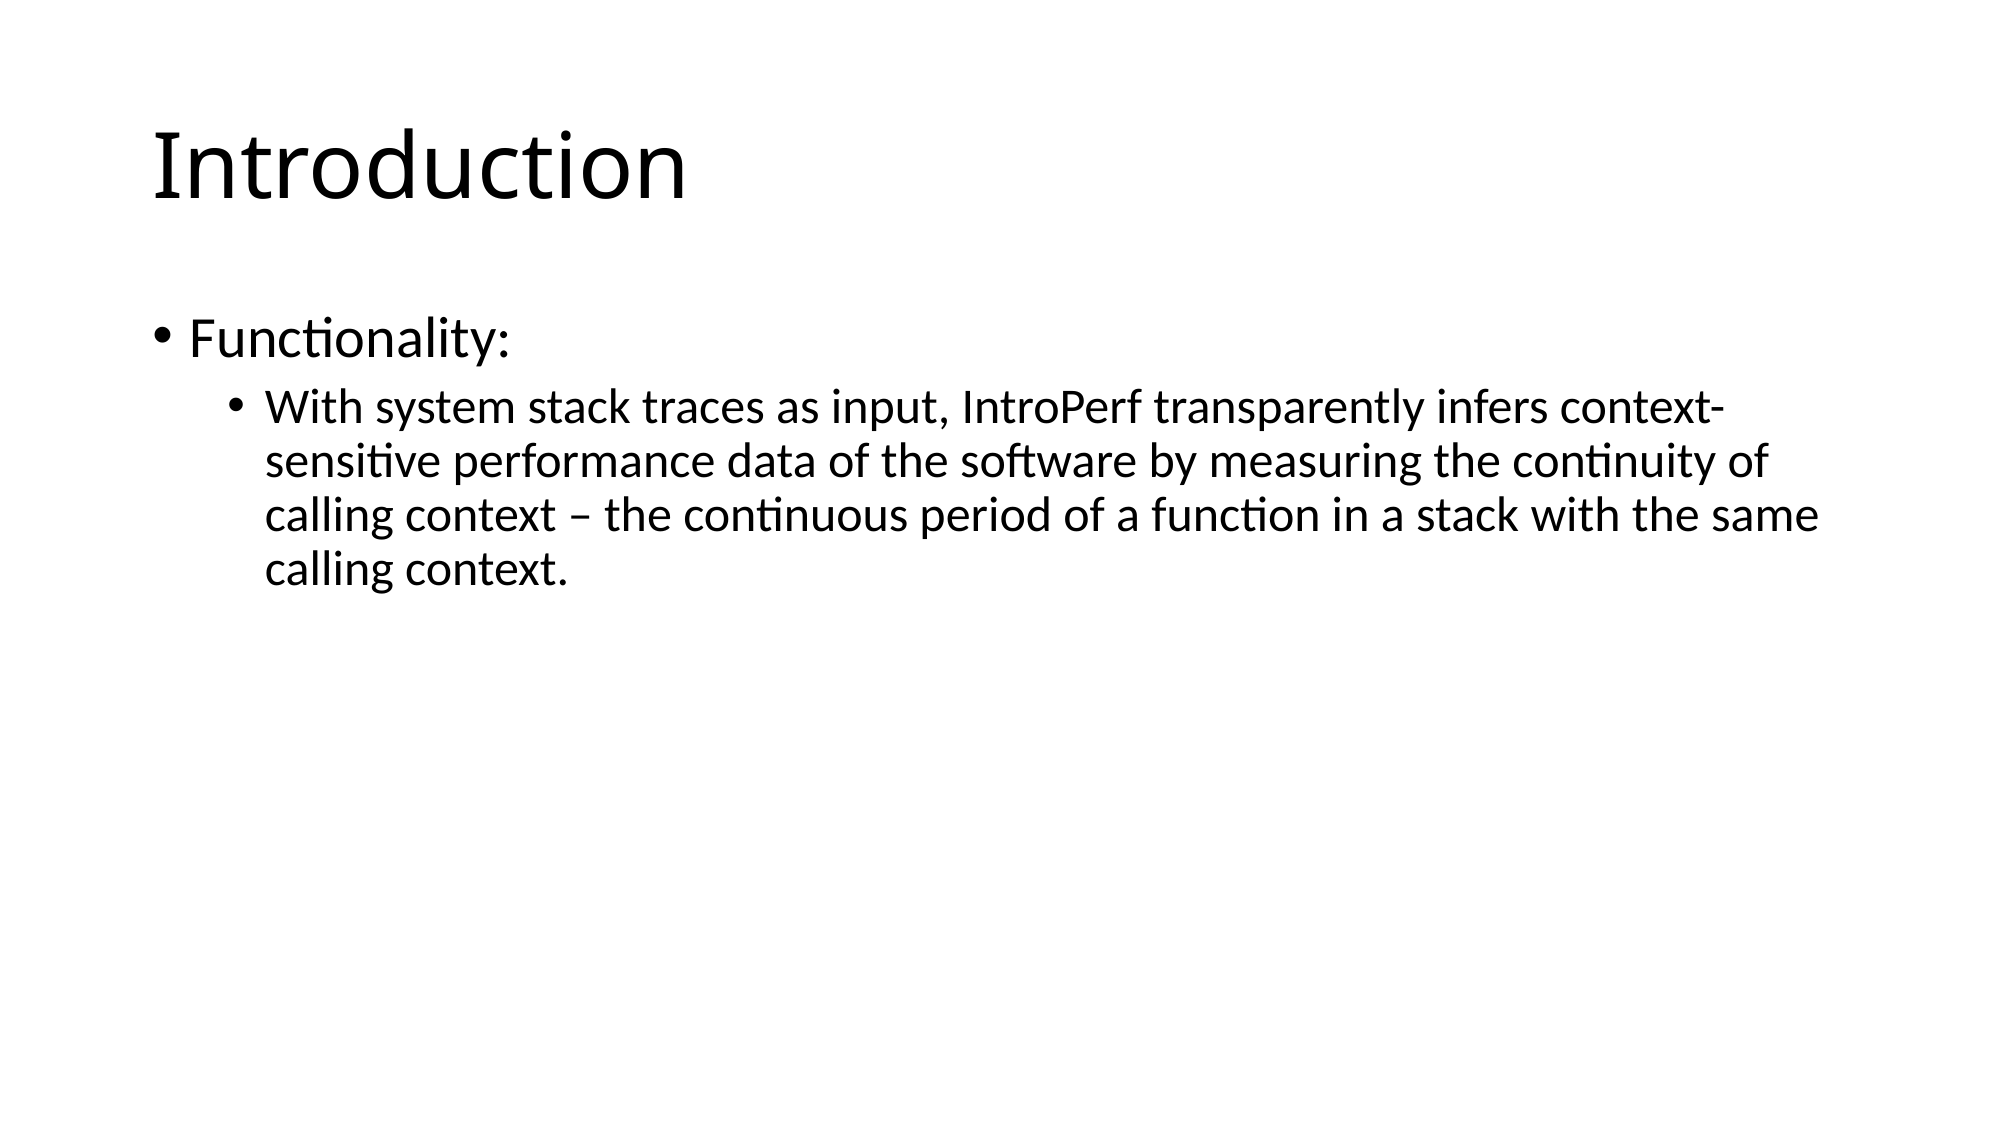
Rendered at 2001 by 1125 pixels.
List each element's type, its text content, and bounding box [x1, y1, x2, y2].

list Functionality: With system stack traces as input, IntroPerf transparently infers context-sensitive performance data of the software by measuring the continuity of calling context – the continuous period of a function in a stack with the same calling context. [137, 299, 1863, 1014]
title Introduction [137, 59, 1863, 278]
